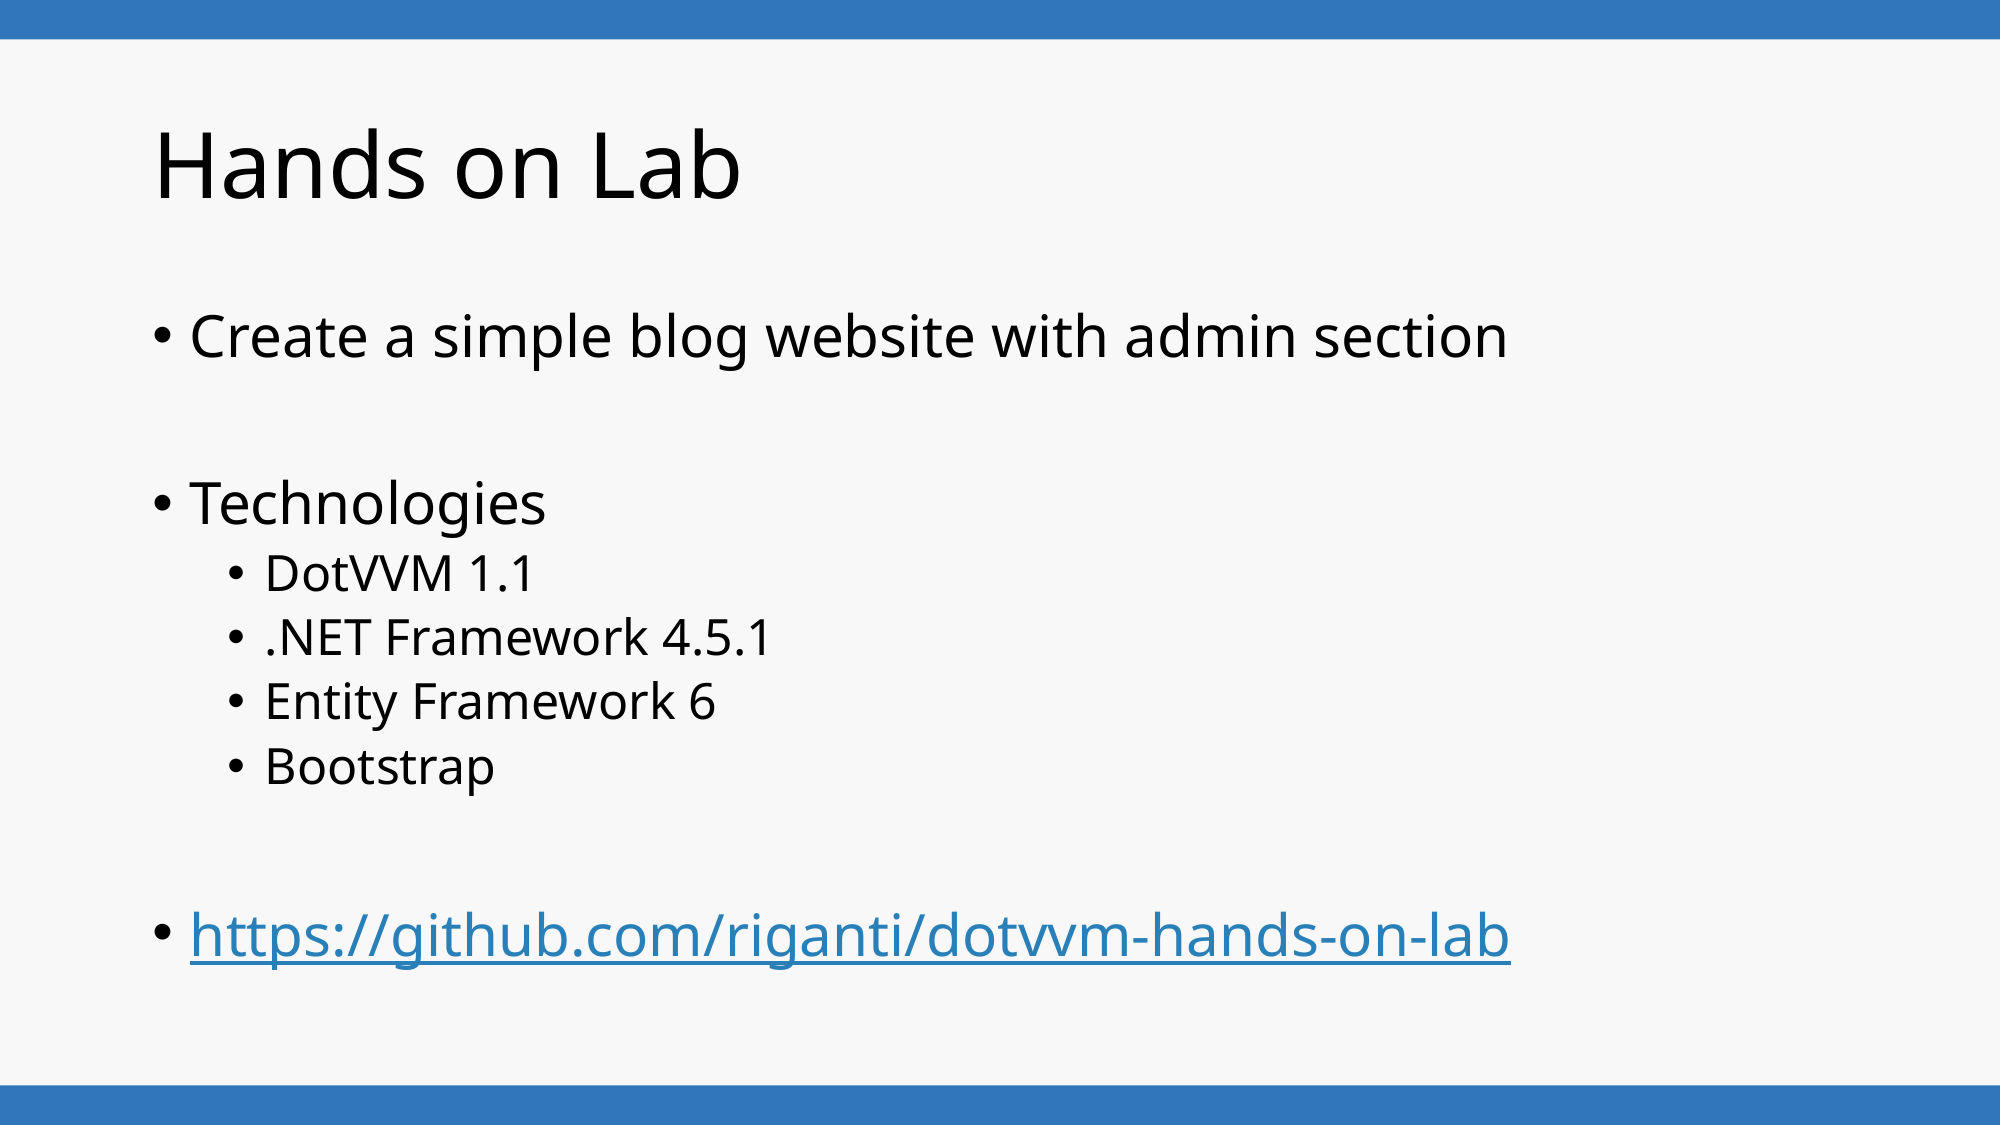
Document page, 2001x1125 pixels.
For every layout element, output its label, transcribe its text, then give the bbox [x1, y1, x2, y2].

list Create a simple blog website with admin section Technologies DotVVM 1.1 .NET Framework 4.5.1 Entity Framework 6 Bootstrap https://github.com/riganti/dotvvm-hands-on-lab [137, 299, 1863, 1014]
title Hands on Lab [137, 59, 1863, 278]
